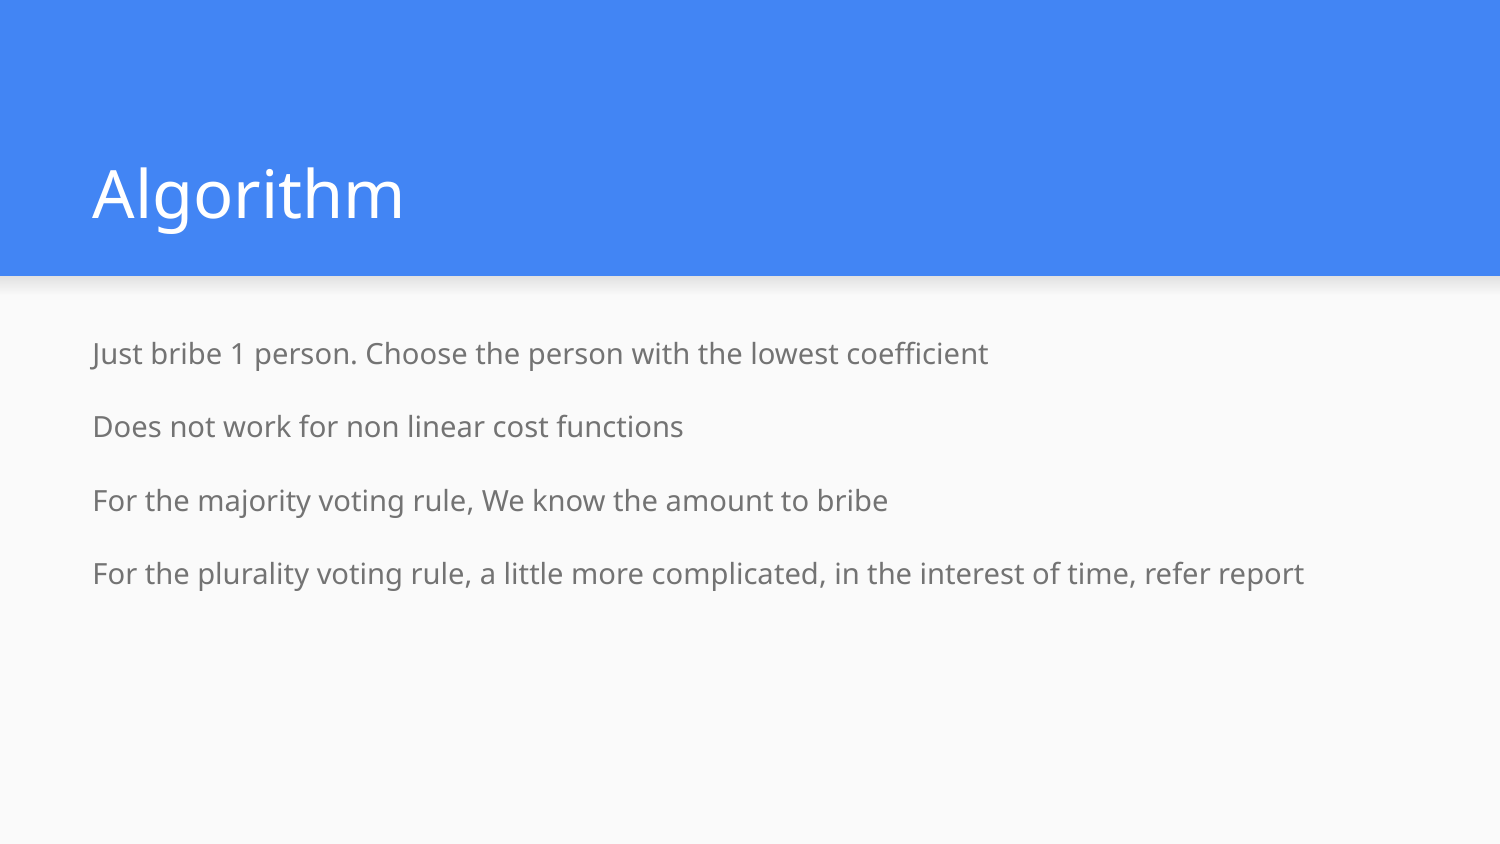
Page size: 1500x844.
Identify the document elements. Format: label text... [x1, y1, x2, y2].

title Algorithm [77, 121, 1427, 248]
list Just bribe 1 person. Choose the person with the lowest coefficient Does not work for non linear cost functions For the majority voting rule, We know the amount to bribe For the plurality voting rule, a little more complicated, in the interest of time, refer report [77, 314, 1412, 760]
